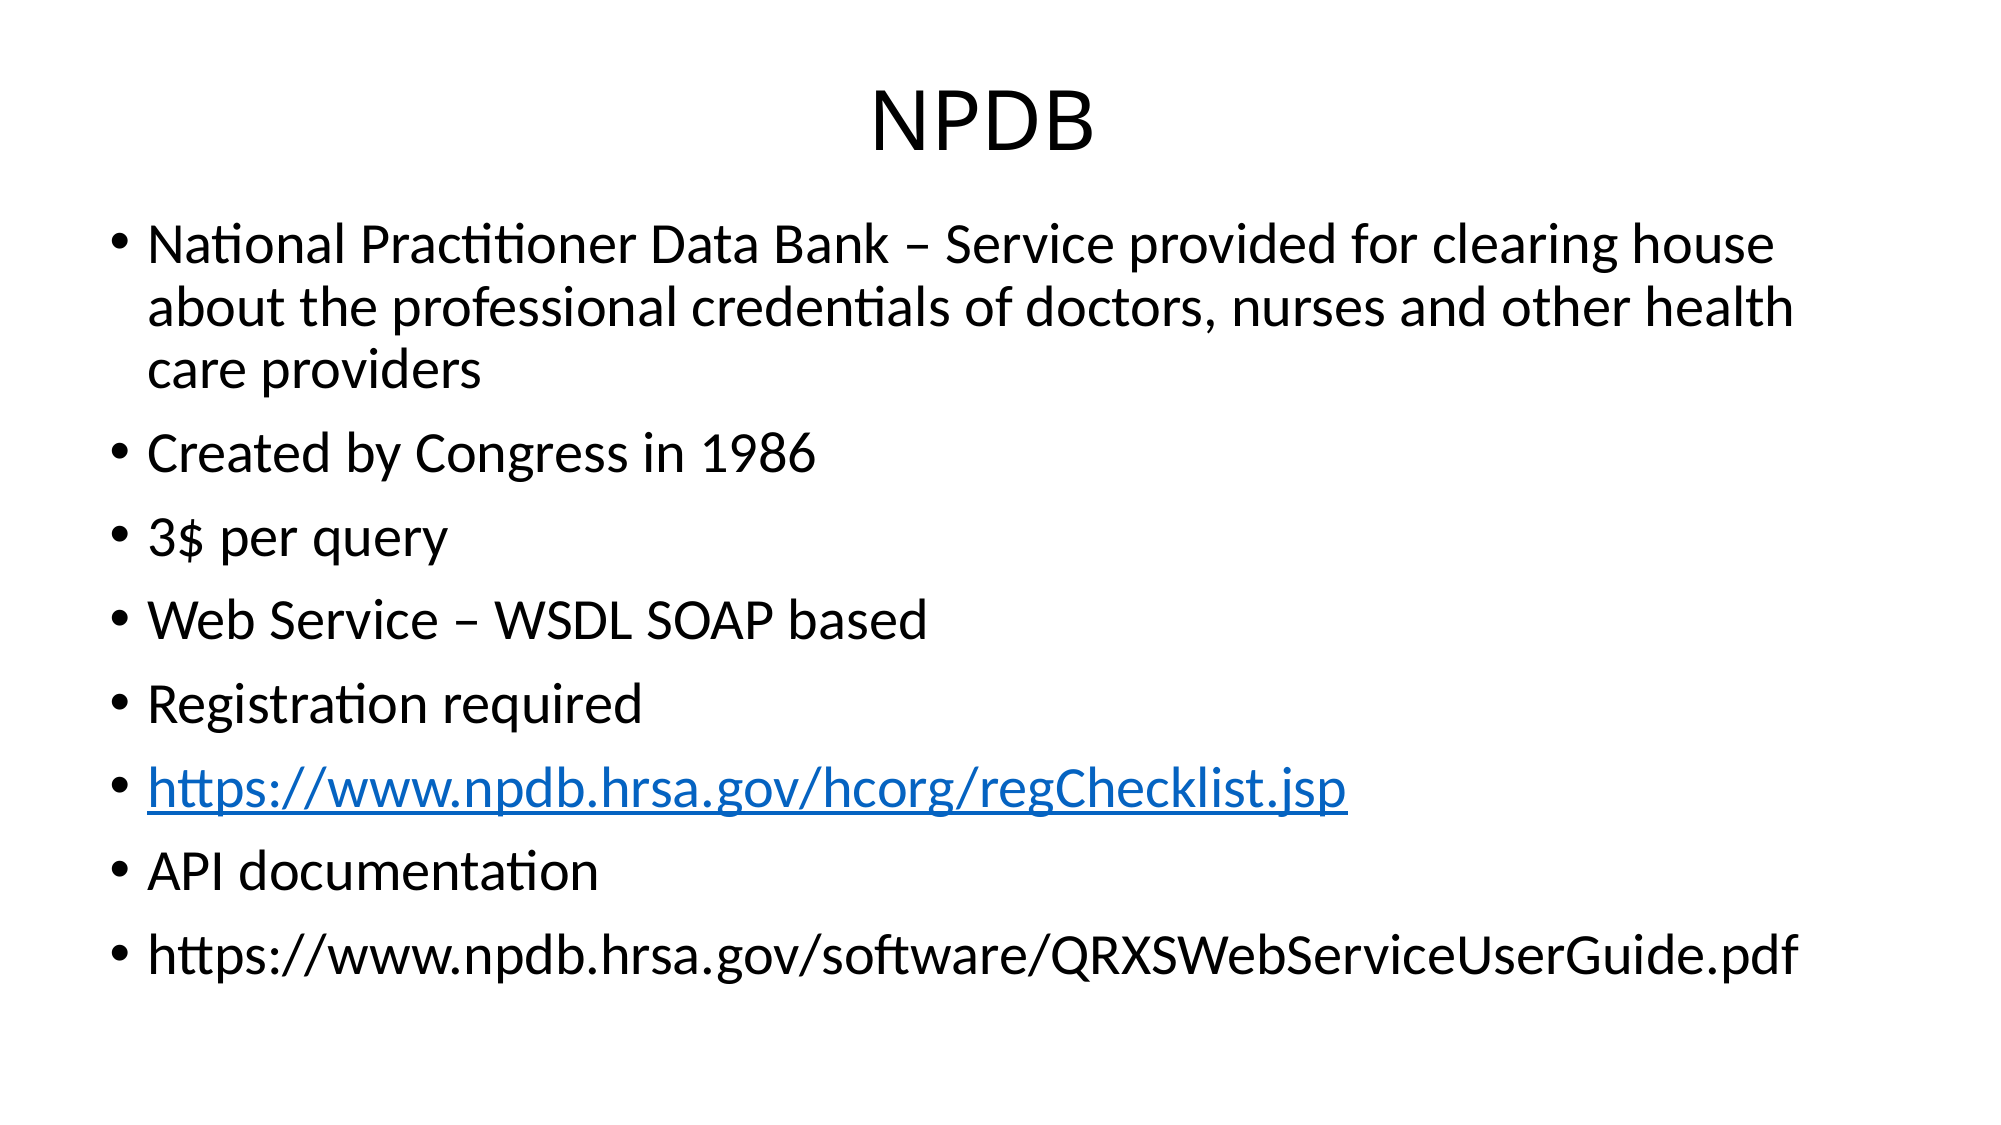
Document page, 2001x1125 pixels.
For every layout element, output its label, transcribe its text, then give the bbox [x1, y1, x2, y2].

text_box NPDB [215, 64, 1750, 183]
list National Practitioner Data Bank – Service provided for clearing house about the professional credentials of doctors, nurses and other health care providers Created by Congress in 1986 3$ per query Web Service – WSDL SOAP based Registration required https://www.npdb.hrsa.gov/hcorg/regChecklist.jsp API documentation https://www.npdb.hrsa.gov/software/QRXSWebServiceUserGuide.pdf [94, 205, 1863, 1014]
